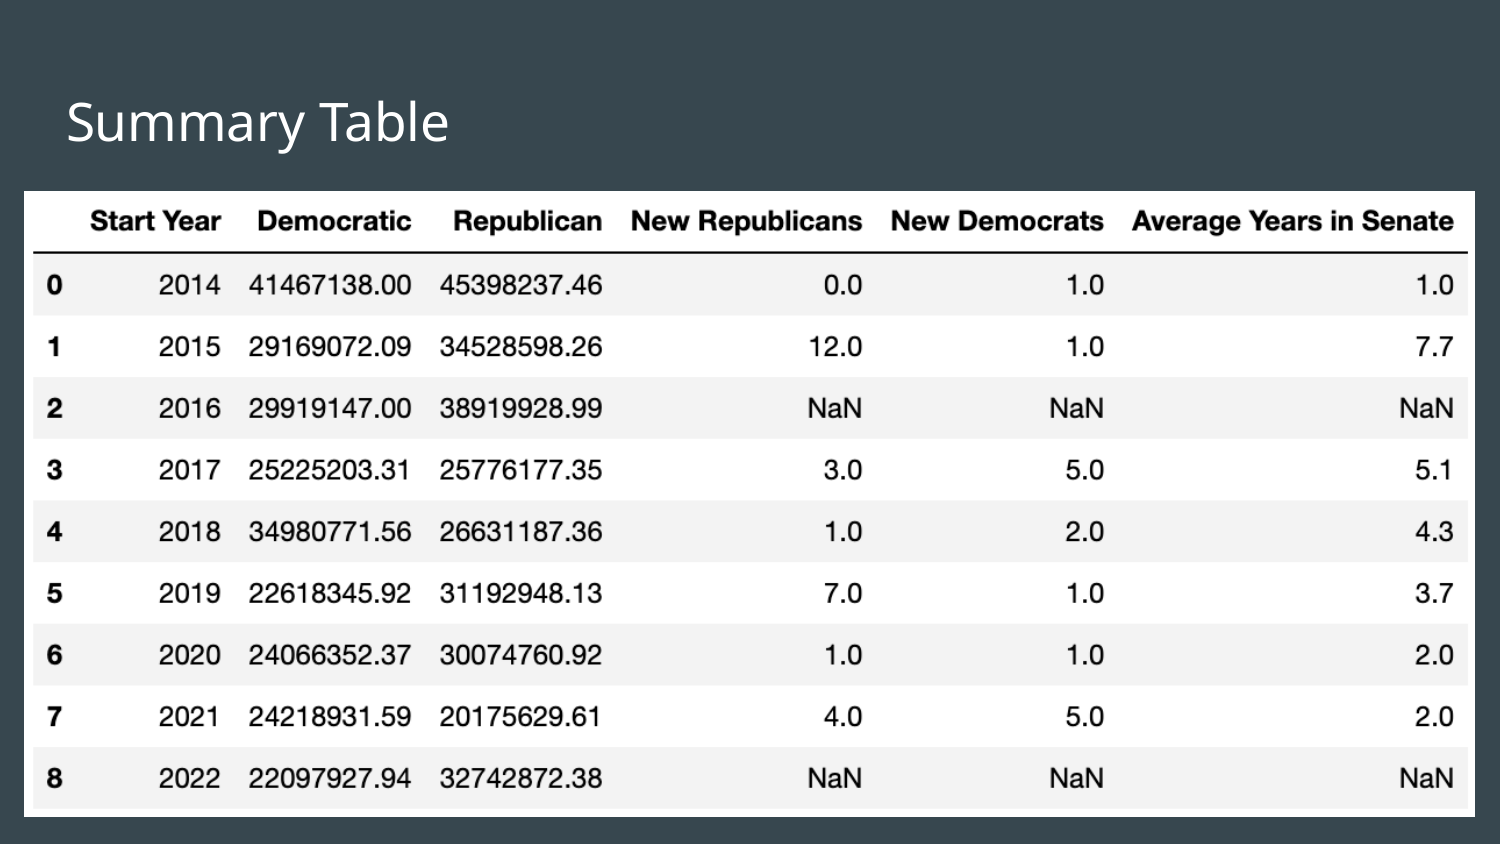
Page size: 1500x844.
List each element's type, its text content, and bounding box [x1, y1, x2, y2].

picture [24, 191, 1476, 818]
title Summary Table [51, 72, 1449, 167]
